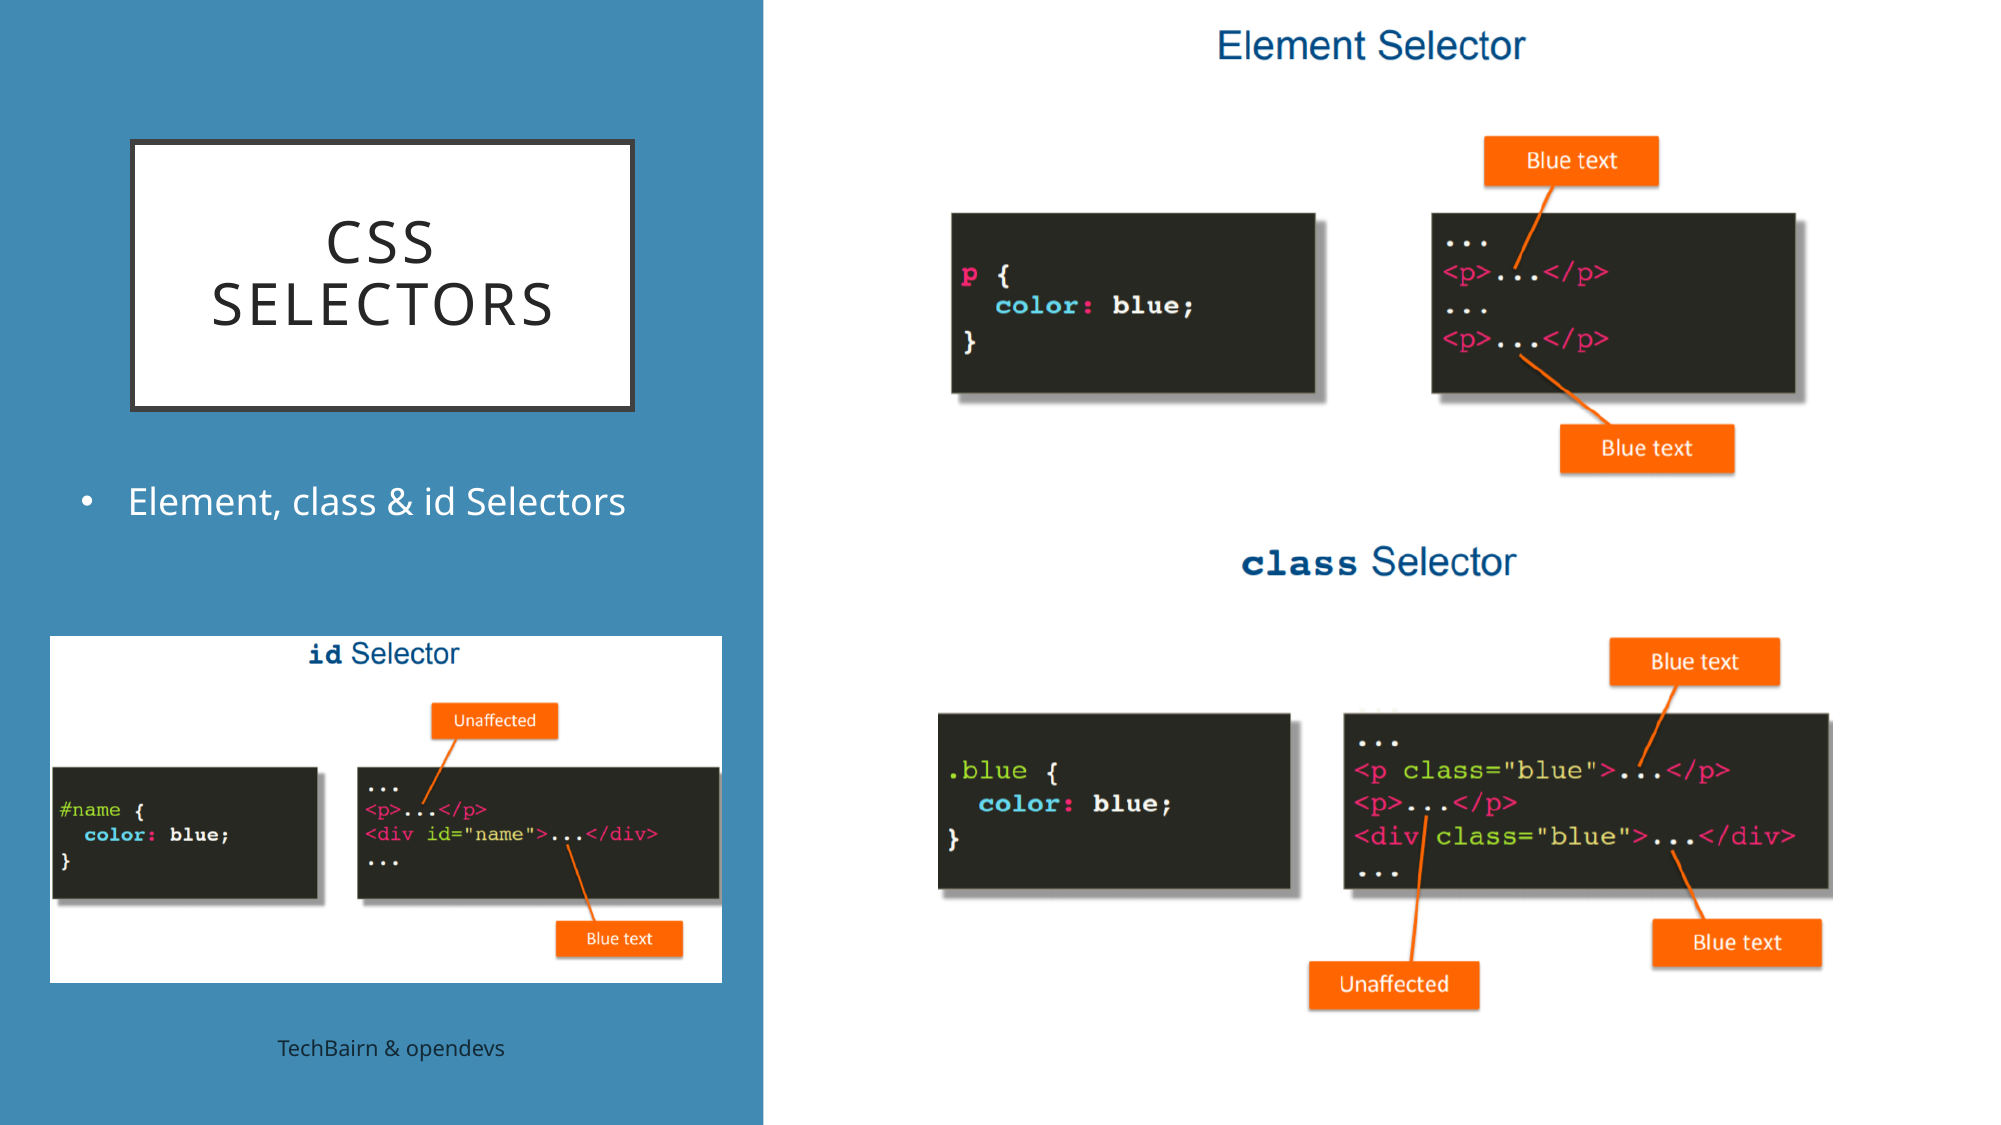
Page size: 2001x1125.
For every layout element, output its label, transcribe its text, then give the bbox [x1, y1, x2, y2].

picture [938, 531, 1833, 1037]
footer TechBairn & opendevs [262, 1023, 1231, 1076]
text_box [762, 0, 2000, 1125]
picture [50, 636, 722, 983]
title CSS Selectors [130, 139, 635, 412]
text_box Element, class & id Selectors [64, 470, 654, 531]
picture [938, 15, 1814, 488]
